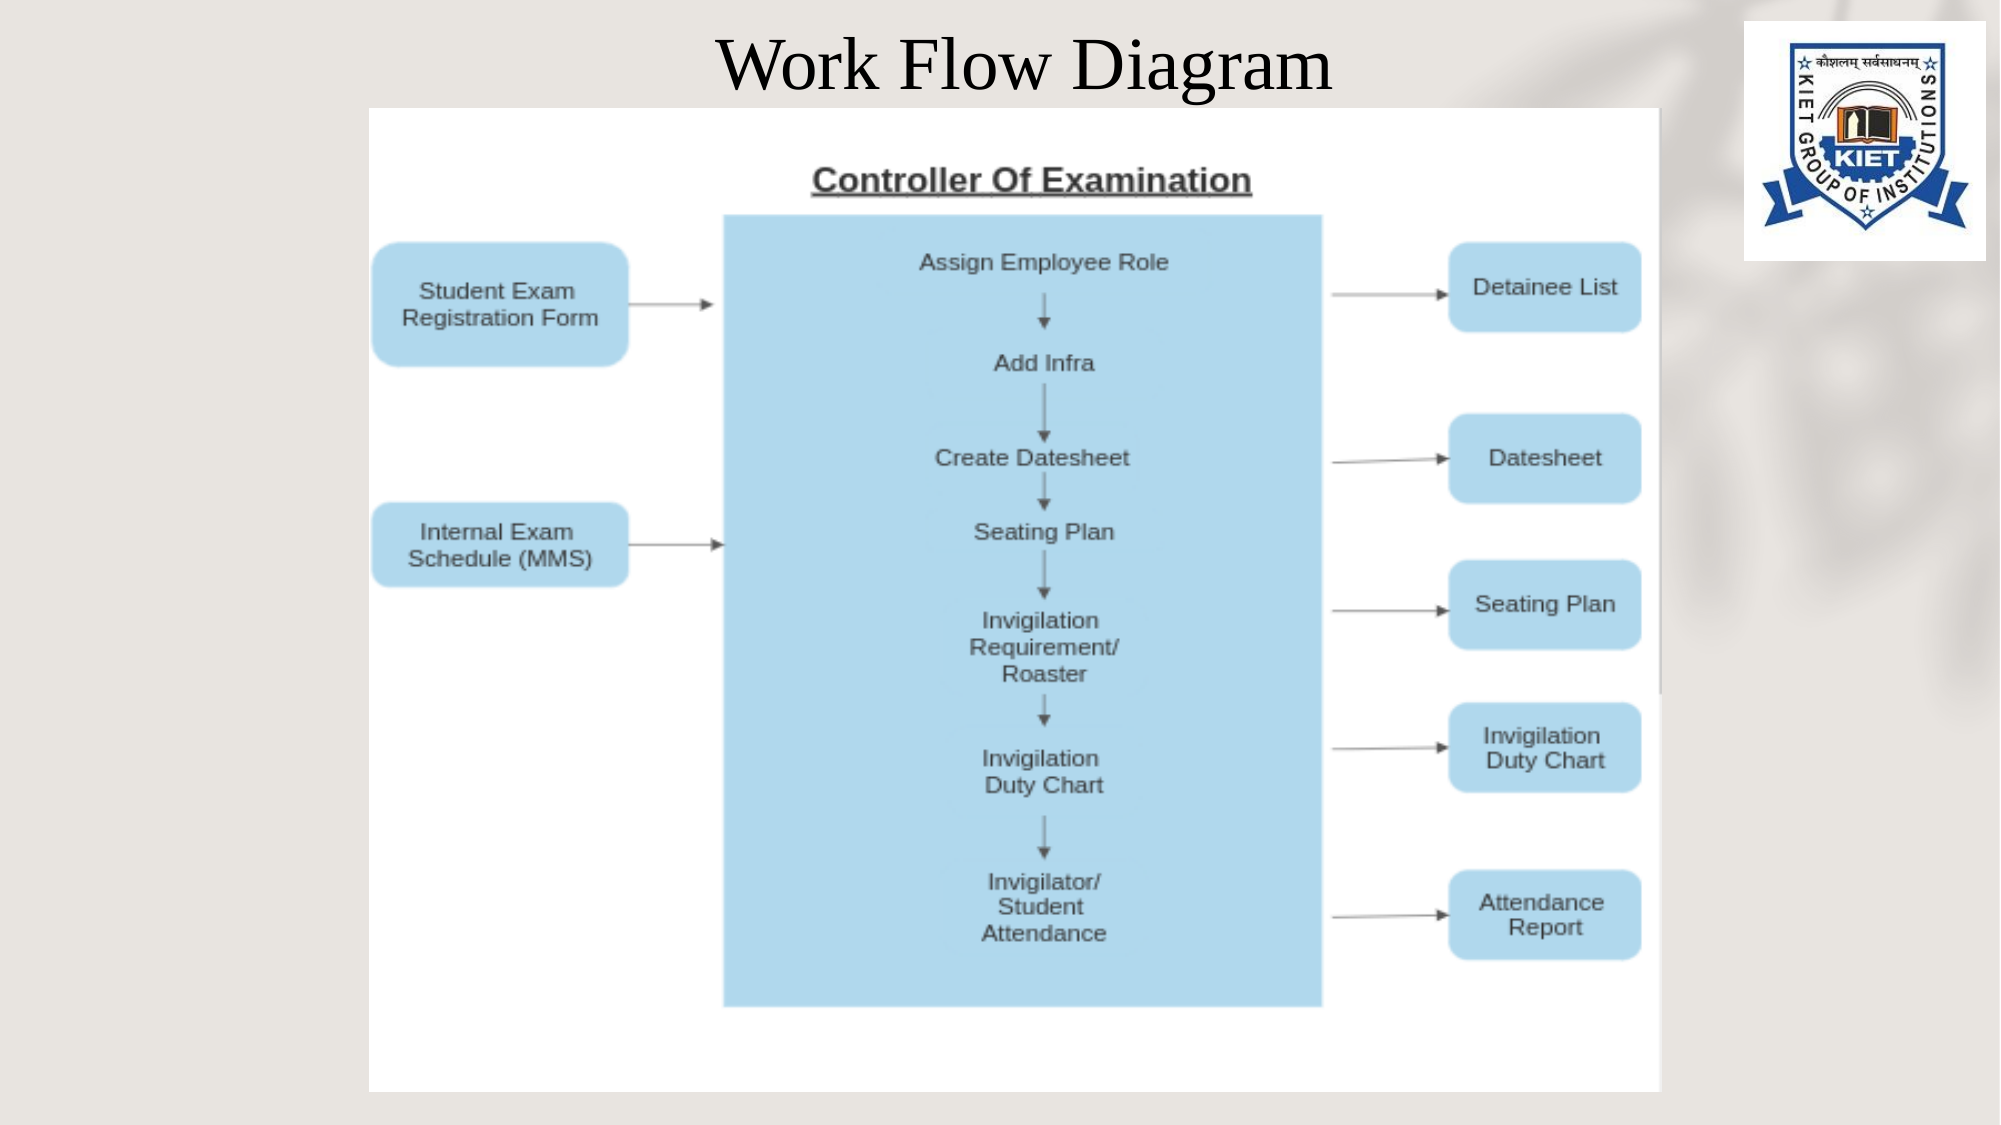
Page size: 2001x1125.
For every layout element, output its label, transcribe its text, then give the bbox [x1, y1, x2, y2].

picture [1744, 21, 1986, 262]
title Work Flow Diagram [84, 0, 1872, 174]
picture [369, 108, 1662, 1092]
